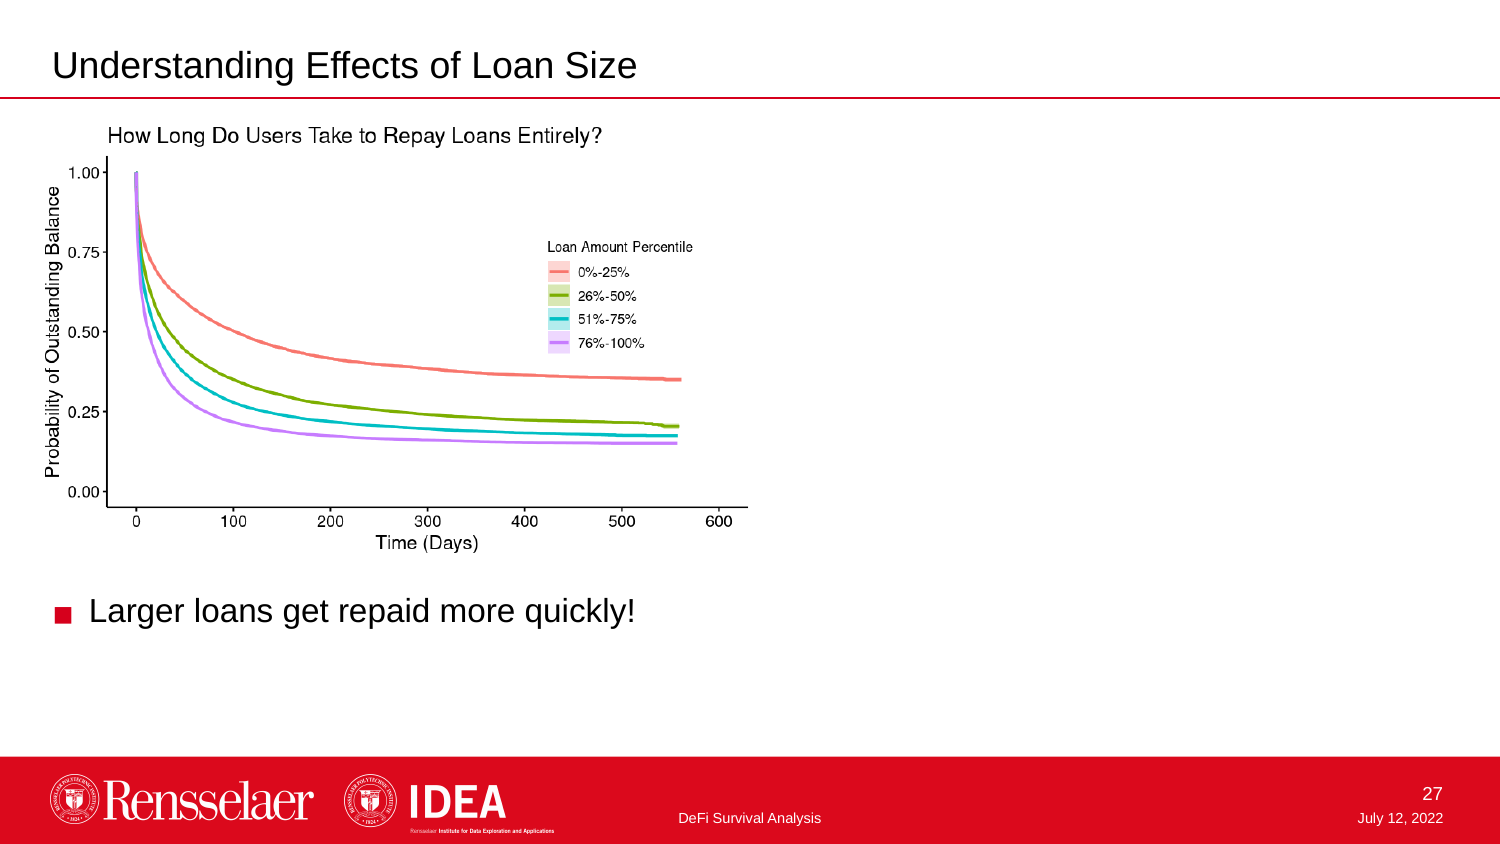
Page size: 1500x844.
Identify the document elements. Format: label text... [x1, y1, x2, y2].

picture [344, 774, 554, 834]
picture [50, 774, 314, 824]
list Larger loans get repaid more quickly! [36, 581, 756, 667]
list Understanding Effects of Loan Size [36, 33, 1403, 98]
picture [36, 117, 756, 562]
